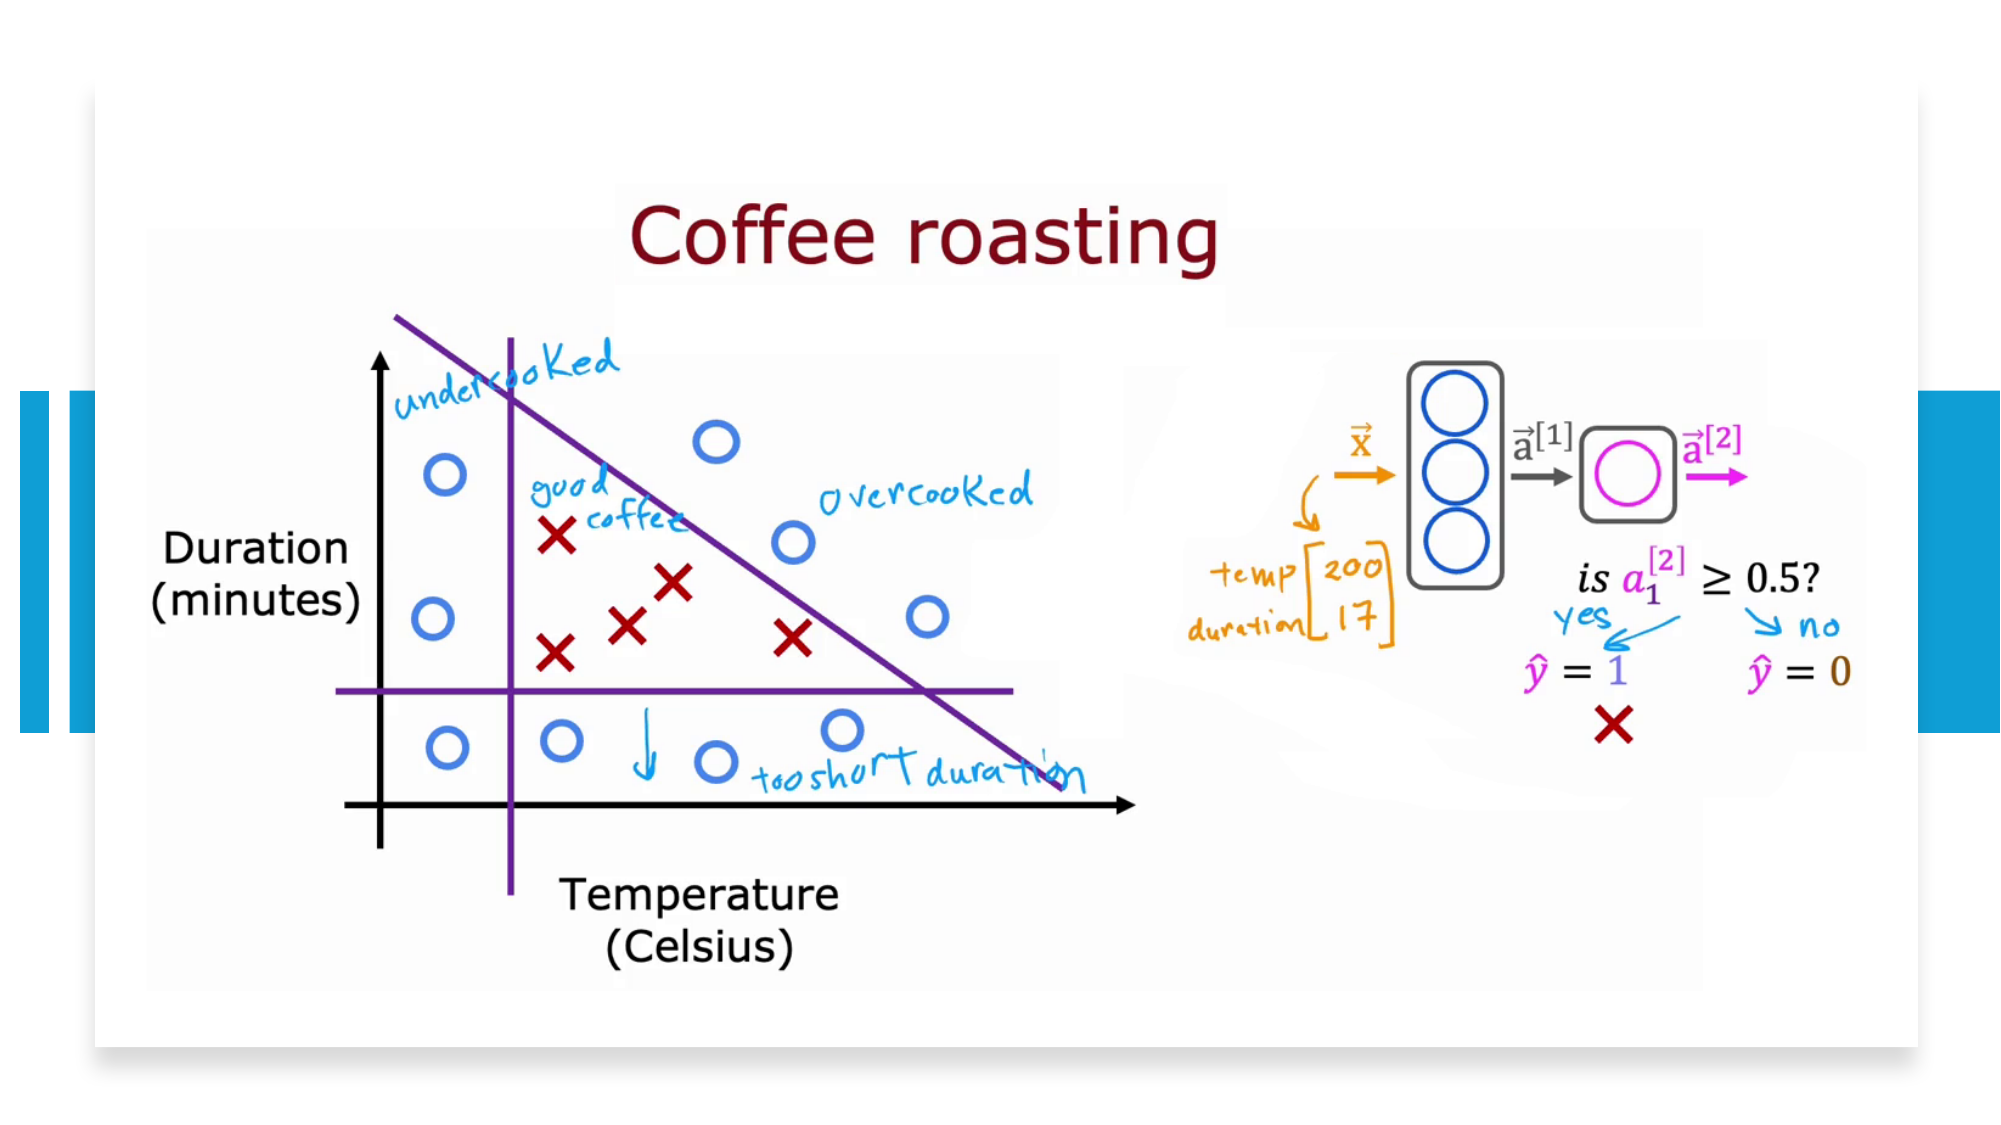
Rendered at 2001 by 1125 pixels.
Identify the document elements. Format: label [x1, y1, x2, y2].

list [146, 179, 1867, 992]
text_box [93, 734, 1919, 1049]
text_box [0, 0, 2000, 1125]
text_box [93, 75, 1919, 390]
text_box [33, 390, 146, 734]
text_box [1867, 390, 2000, 734]
